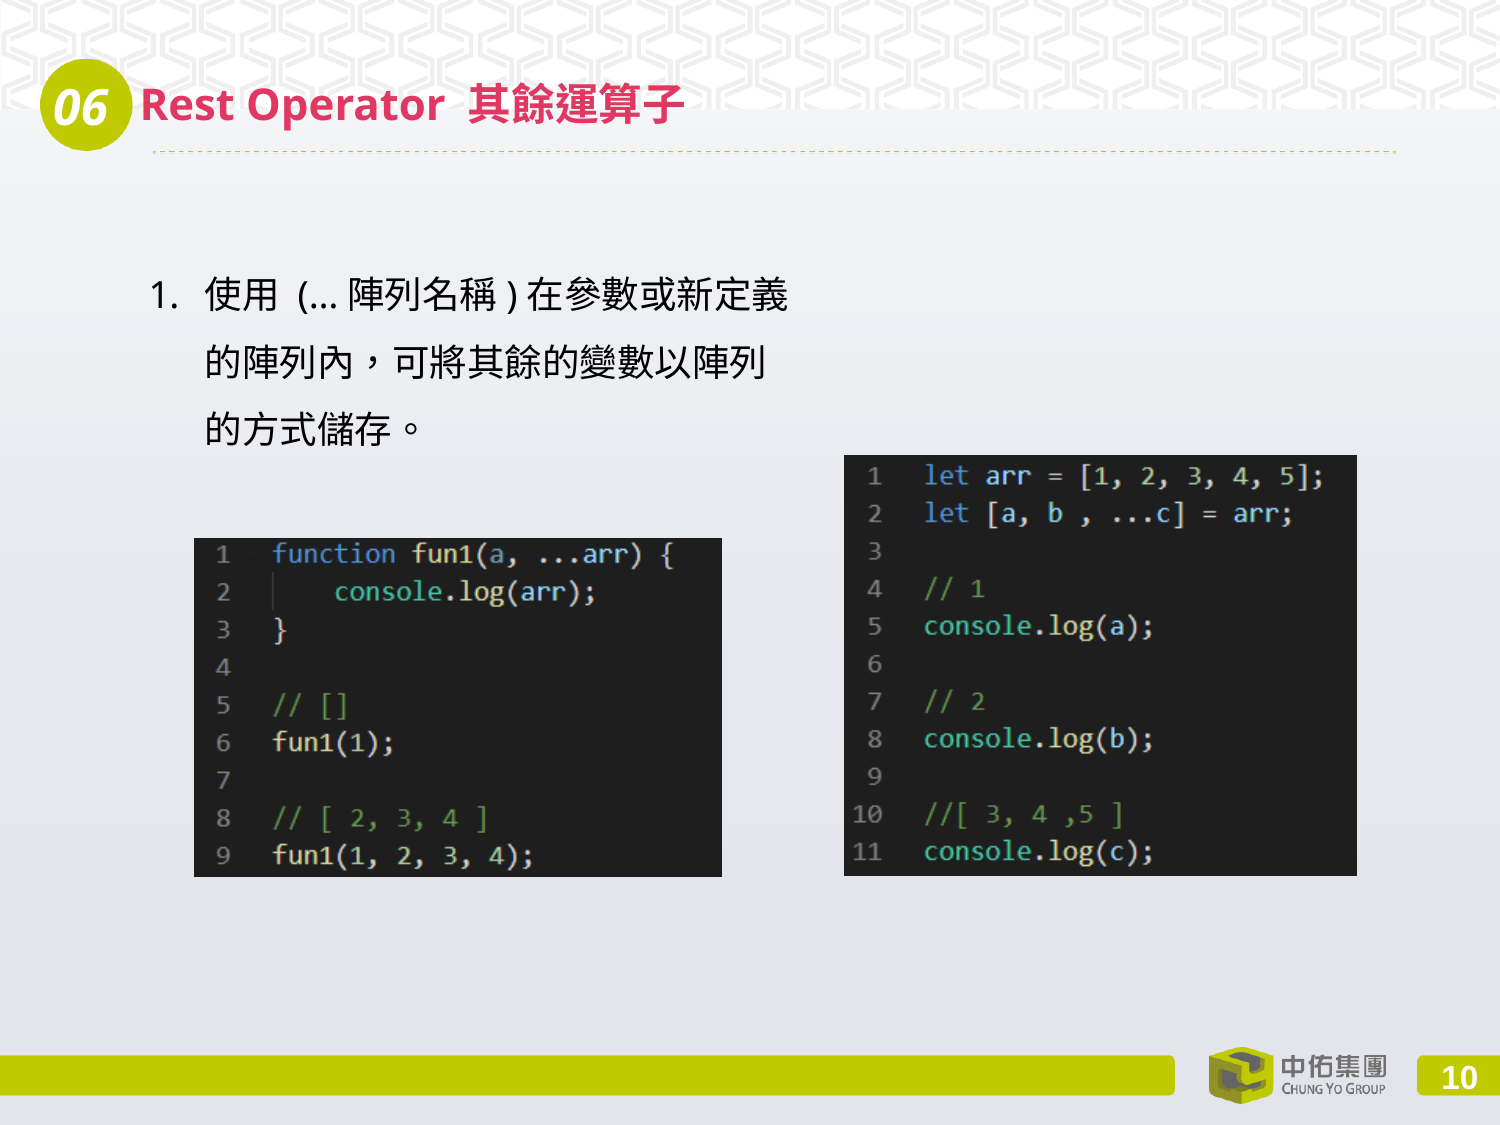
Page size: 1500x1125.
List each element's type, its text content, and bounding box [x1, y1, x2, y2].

text_box 使用 (…陣列名稱)在參數或新定義的陣列內，可將其餘的變數以陣列的方式儲存。 [133, 241, 809, 459]
text_box 06 [38, 68, 123, 144]
text_box Rest Operator 其餘運算子 [124, 69, 702, 137]
picture [0, 0, 1500, 1125]
text_box 10 [1424, 1046, 1496, 1107]
